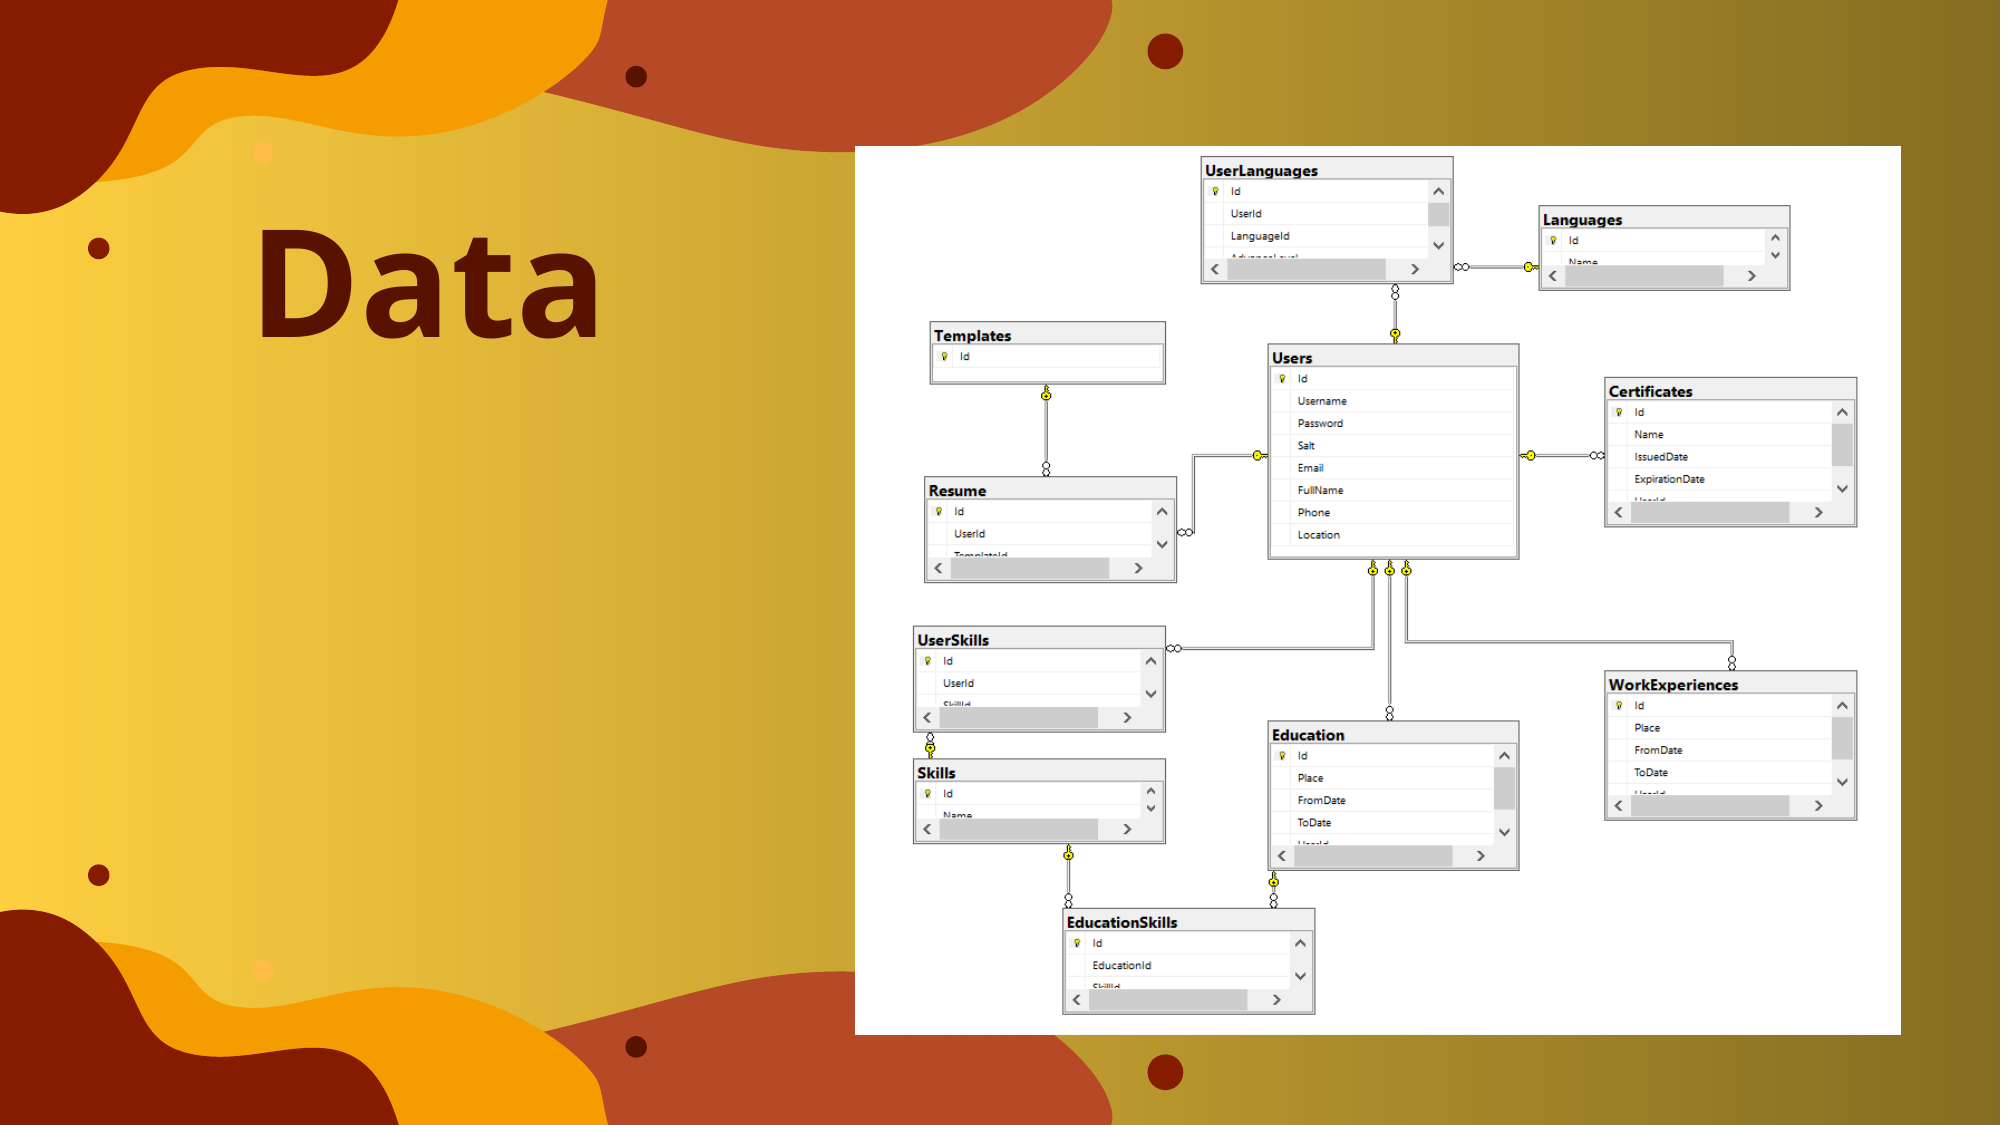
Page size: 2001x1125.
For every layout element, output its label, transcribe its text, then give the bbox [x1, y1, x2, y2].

title Data [235, 198, 855, 379]
picture [855, 146, 1901, 1035]
